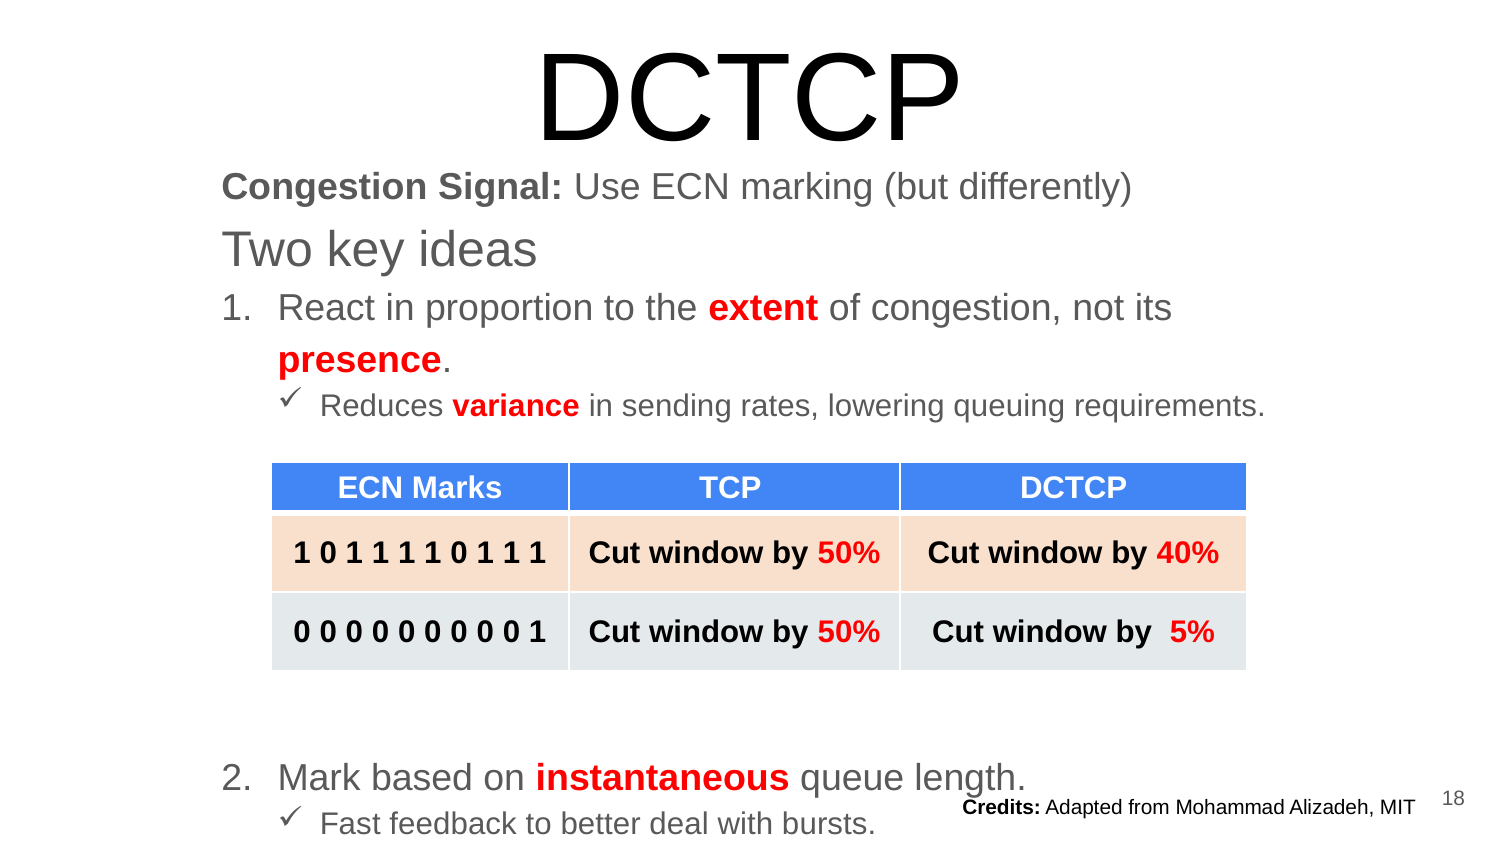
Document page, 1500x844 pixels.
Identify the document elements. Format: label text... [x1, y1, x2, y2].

title DCTCP [243, 0, 1257, 140]
list Congestion Signal: Use ECN marking (but differently) Two key ideas React in proportion to the extent of congestion, not its presence. Reduces variance in sending rates, lowering queuing requirements. Mark based on instantaneous queue length. Fast feedback to better deal with bursts. [206, 140, 1313, 683]
text_box Credits: Adapted from Mohammad Alizadeh, MIT [947, 786, 1431, 827]
table_cell Cut window by 50% [570, 516, 899, 591]
table_cell Cut window by 40% [901, 516, 1246, 591]
table_header DCTCP [901, 463, 1246, 510]
table_cell Cut window by 50% [570, 593, 899, 670]
table_cell 0 0 0 0 0 0 0 0 0 1 [272, 593, 568, 670]
slide_number 18 [1389, 764, 1480, 830]
table_cell Cut window by 5% [901, 593, 1246, 670]
table_cell 1 0 1 1 1 1 0 1 1 1 [272, 516, 568, 591]
table_header ECN Marks [272, 463, 568, 510]
table_header TCP [570, 463, 899, 510]
